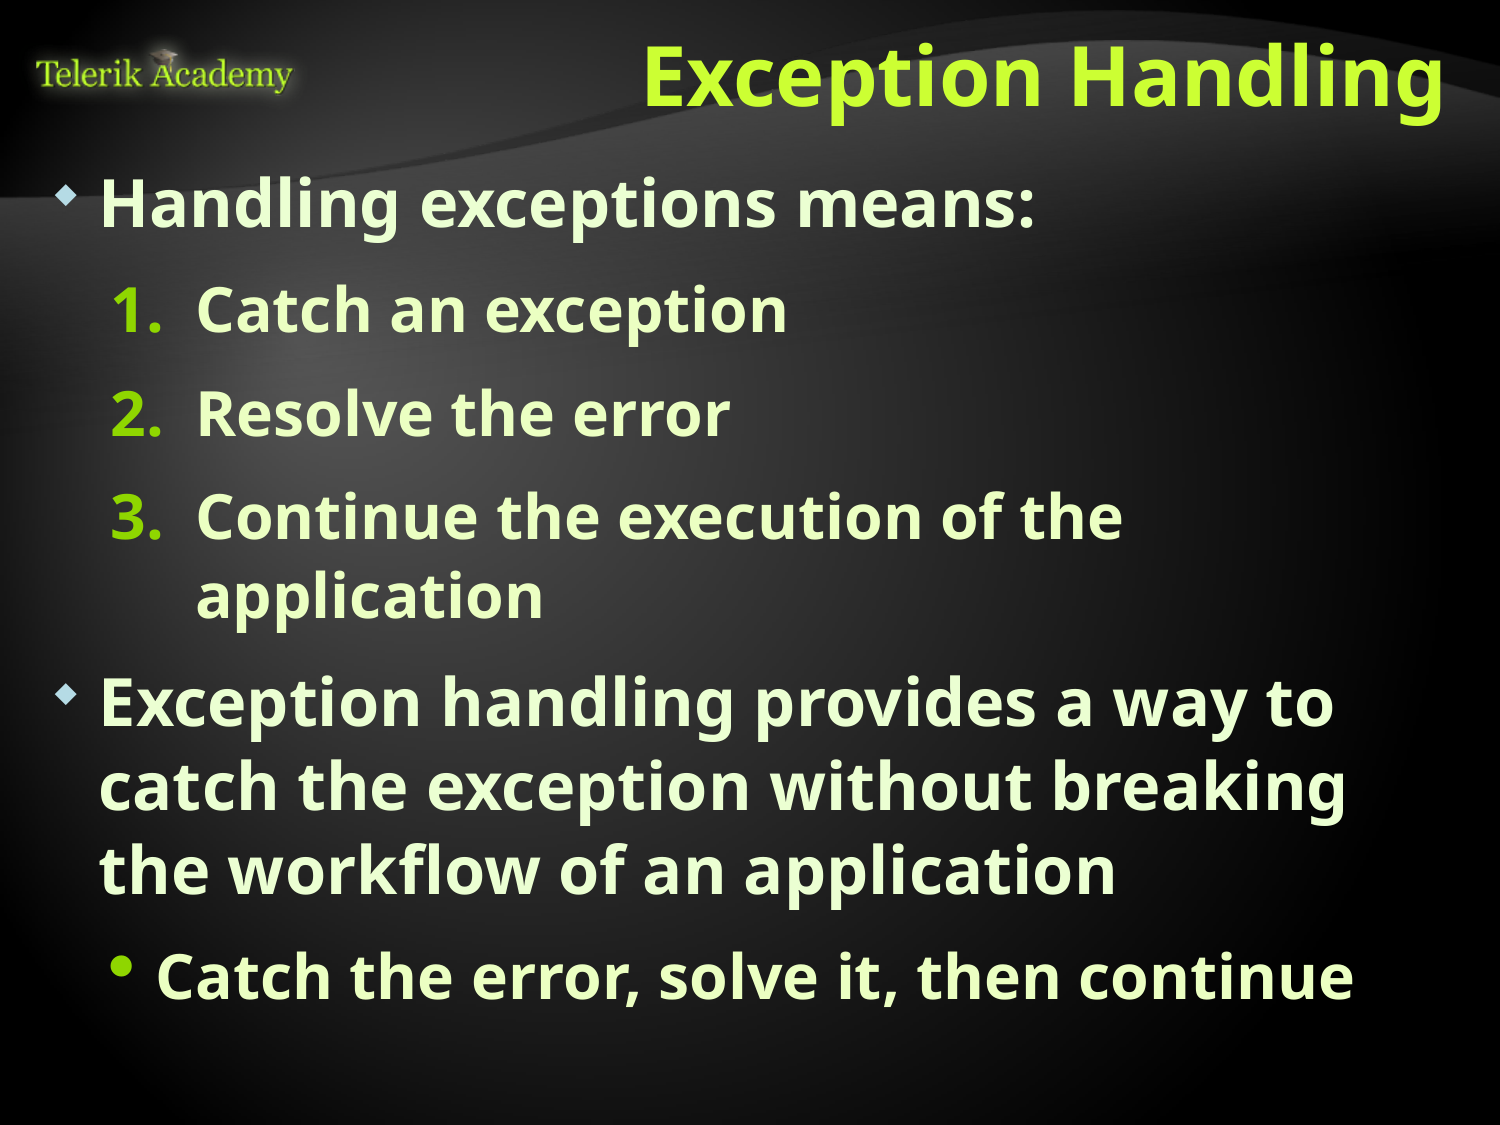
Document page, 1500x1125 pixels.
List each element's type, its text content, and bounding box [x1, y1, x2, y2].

picture [0, 0, 1500, 1125]
list Handling exceptions means: Catch an exception Resolve the error Continue the execution of the application Exception handling provides a way to catch the exception without breaking the workflow of an application Catch the error, solve it, then continue [37, 149, 1463, 1100]
title Exception Handling [300, 12, 1463, 149]
